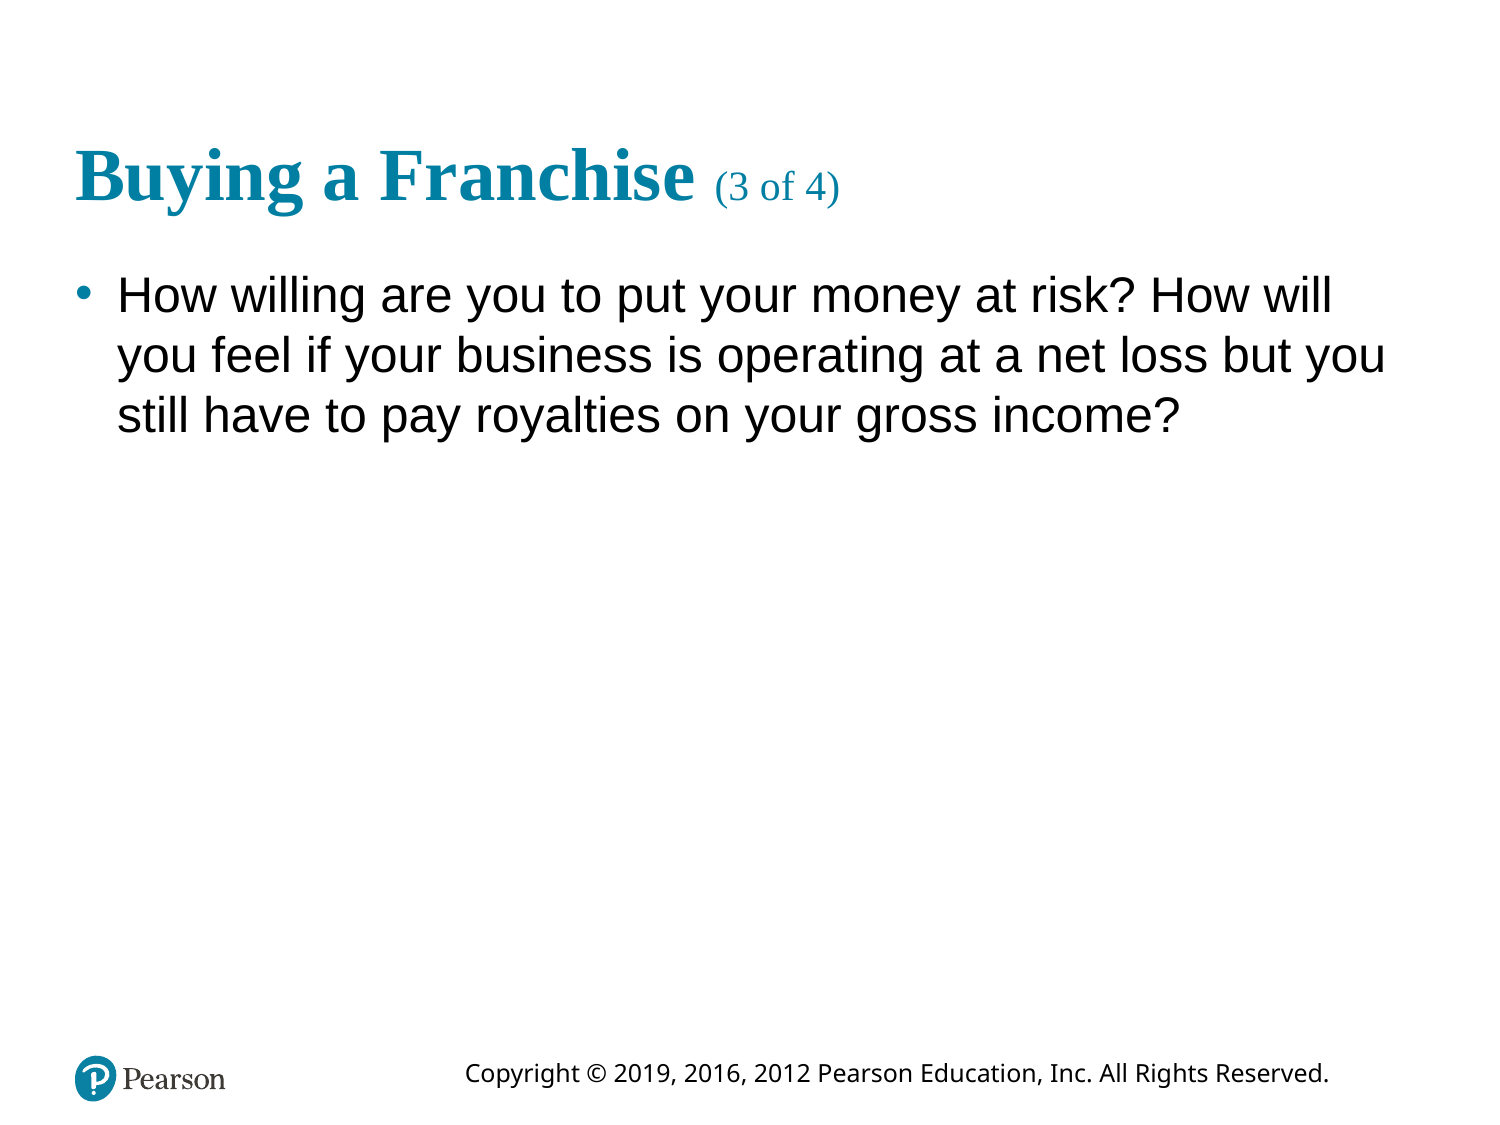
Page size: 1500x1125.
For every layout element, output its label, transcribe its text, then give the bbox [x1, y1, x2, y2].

title Buying a Franchise (3 of 4) [75, 35, 1425, 216]
list How willing are you to put your money at risk? How will you feel if your business is operating at a net loss but you still have to pay royalties on your gross income? [75, 262, 1425, 488]
